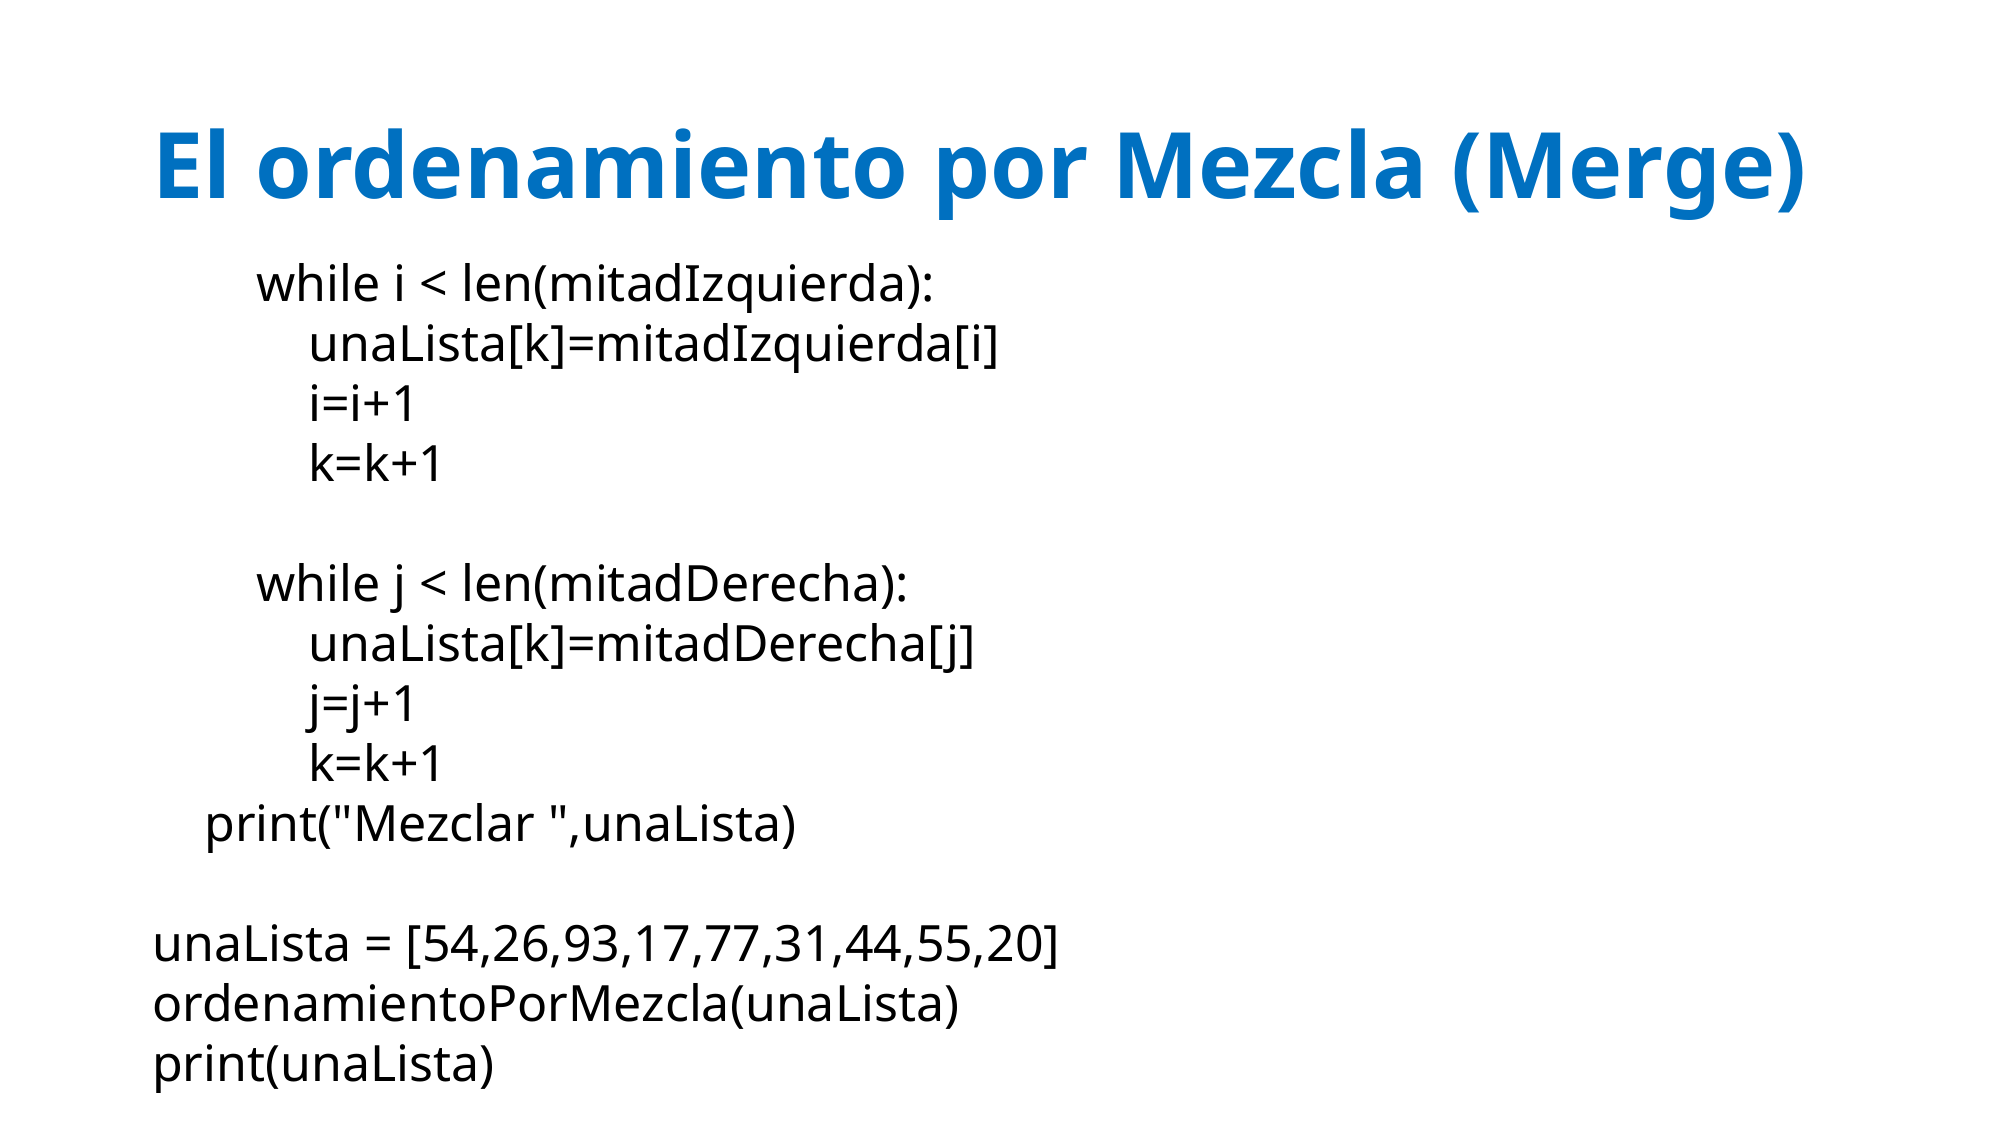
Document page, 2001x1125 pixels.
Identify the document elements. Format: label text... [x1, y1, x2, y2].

text_box while i < len(mitadIzquierda): unaLista[k]=mitadIzquierda[i] i=i+1 k=k+1 while j < len(mitadDerecha): unaLista[k]=mitadDerecha[j] j=j+1 k=k+1 print("Mezclar ",unaLista) unaLista = [54,26,93,17,77,31,44,55,20] ordenamientoPorMezcla(unaLista) print(unaLista) [137, 244, 1138, 1099]
title El ordenamiento por Mezcla (Merge) [137, 59, 1863, 278]
